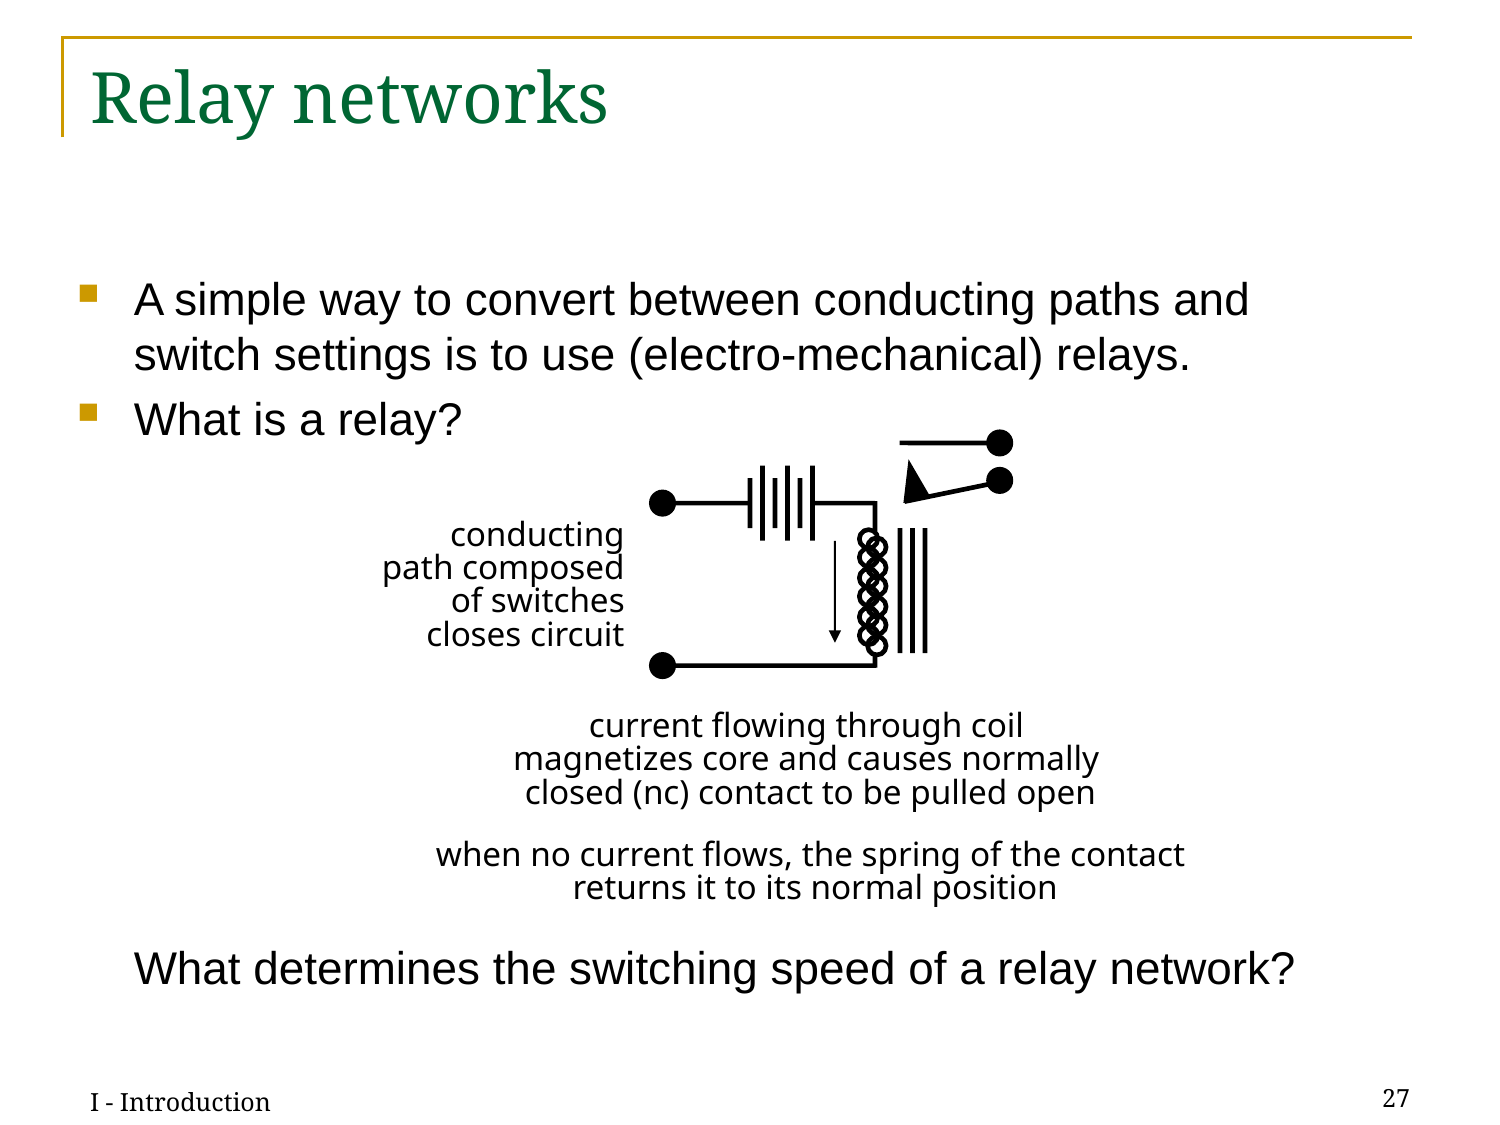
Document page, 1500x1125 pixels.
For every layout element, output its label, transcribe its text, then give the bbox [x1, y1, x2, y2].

slide_number 27 [1074, 1049, 1425, 1125]
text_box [859, 651, 887, 656]
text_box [834, 381, 1079, 643]
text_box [749, 465, 813, 541]
list A simple way to convert between conducting paths and switch settings is to use (electro-mechanical) relays. What is a relay? What determines the switching speed of a relay network? [62, 262, 1400, 1038]
title Relay networks [75, 45, 1425, 233]
slide_number I - Introduction [75, 1049, 425, 1125]
text_box [650, 653, 676, 679]
text_box [650, 490, 676, 516]
